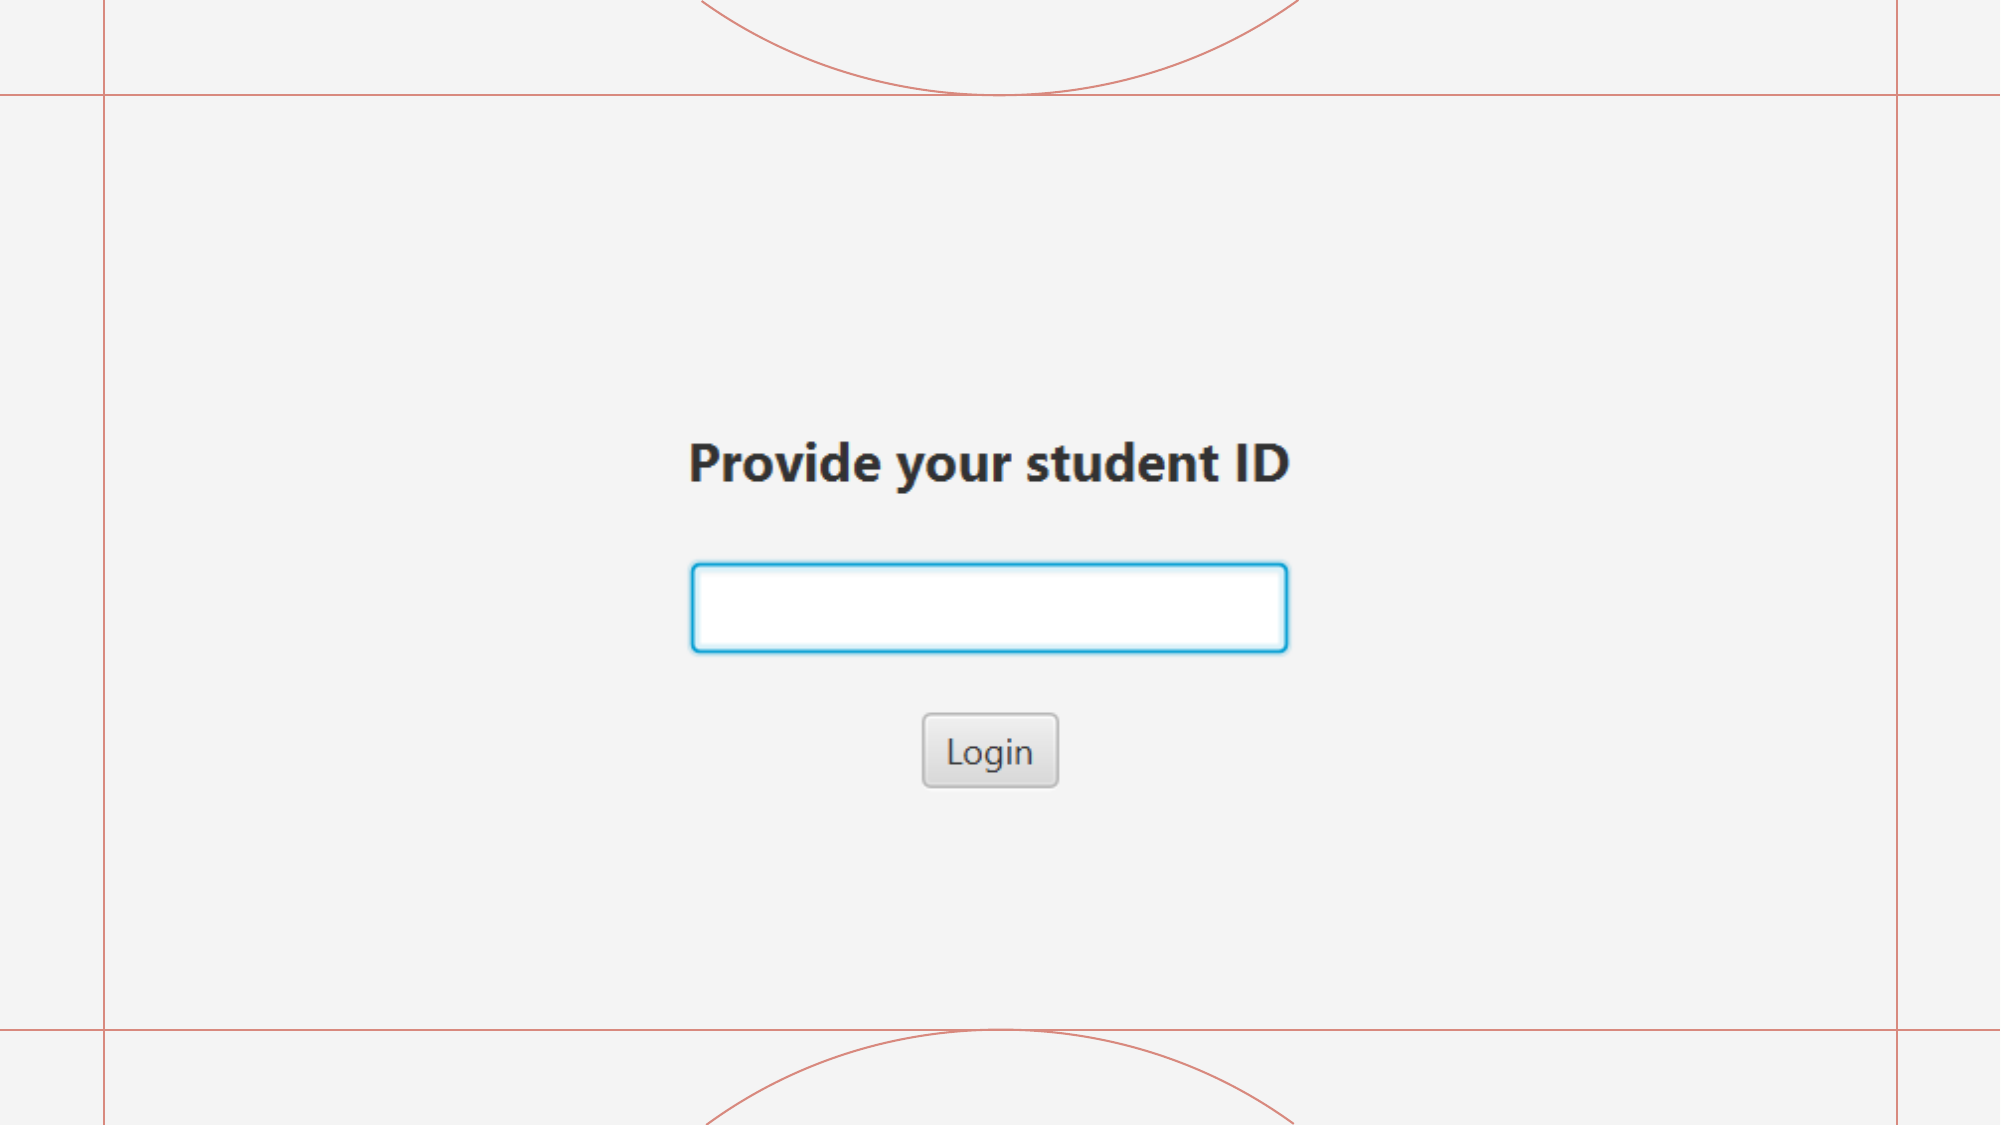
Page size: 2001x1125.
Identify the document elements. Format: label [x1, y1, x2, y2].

text_box [0, 0, 2000, 1125]
